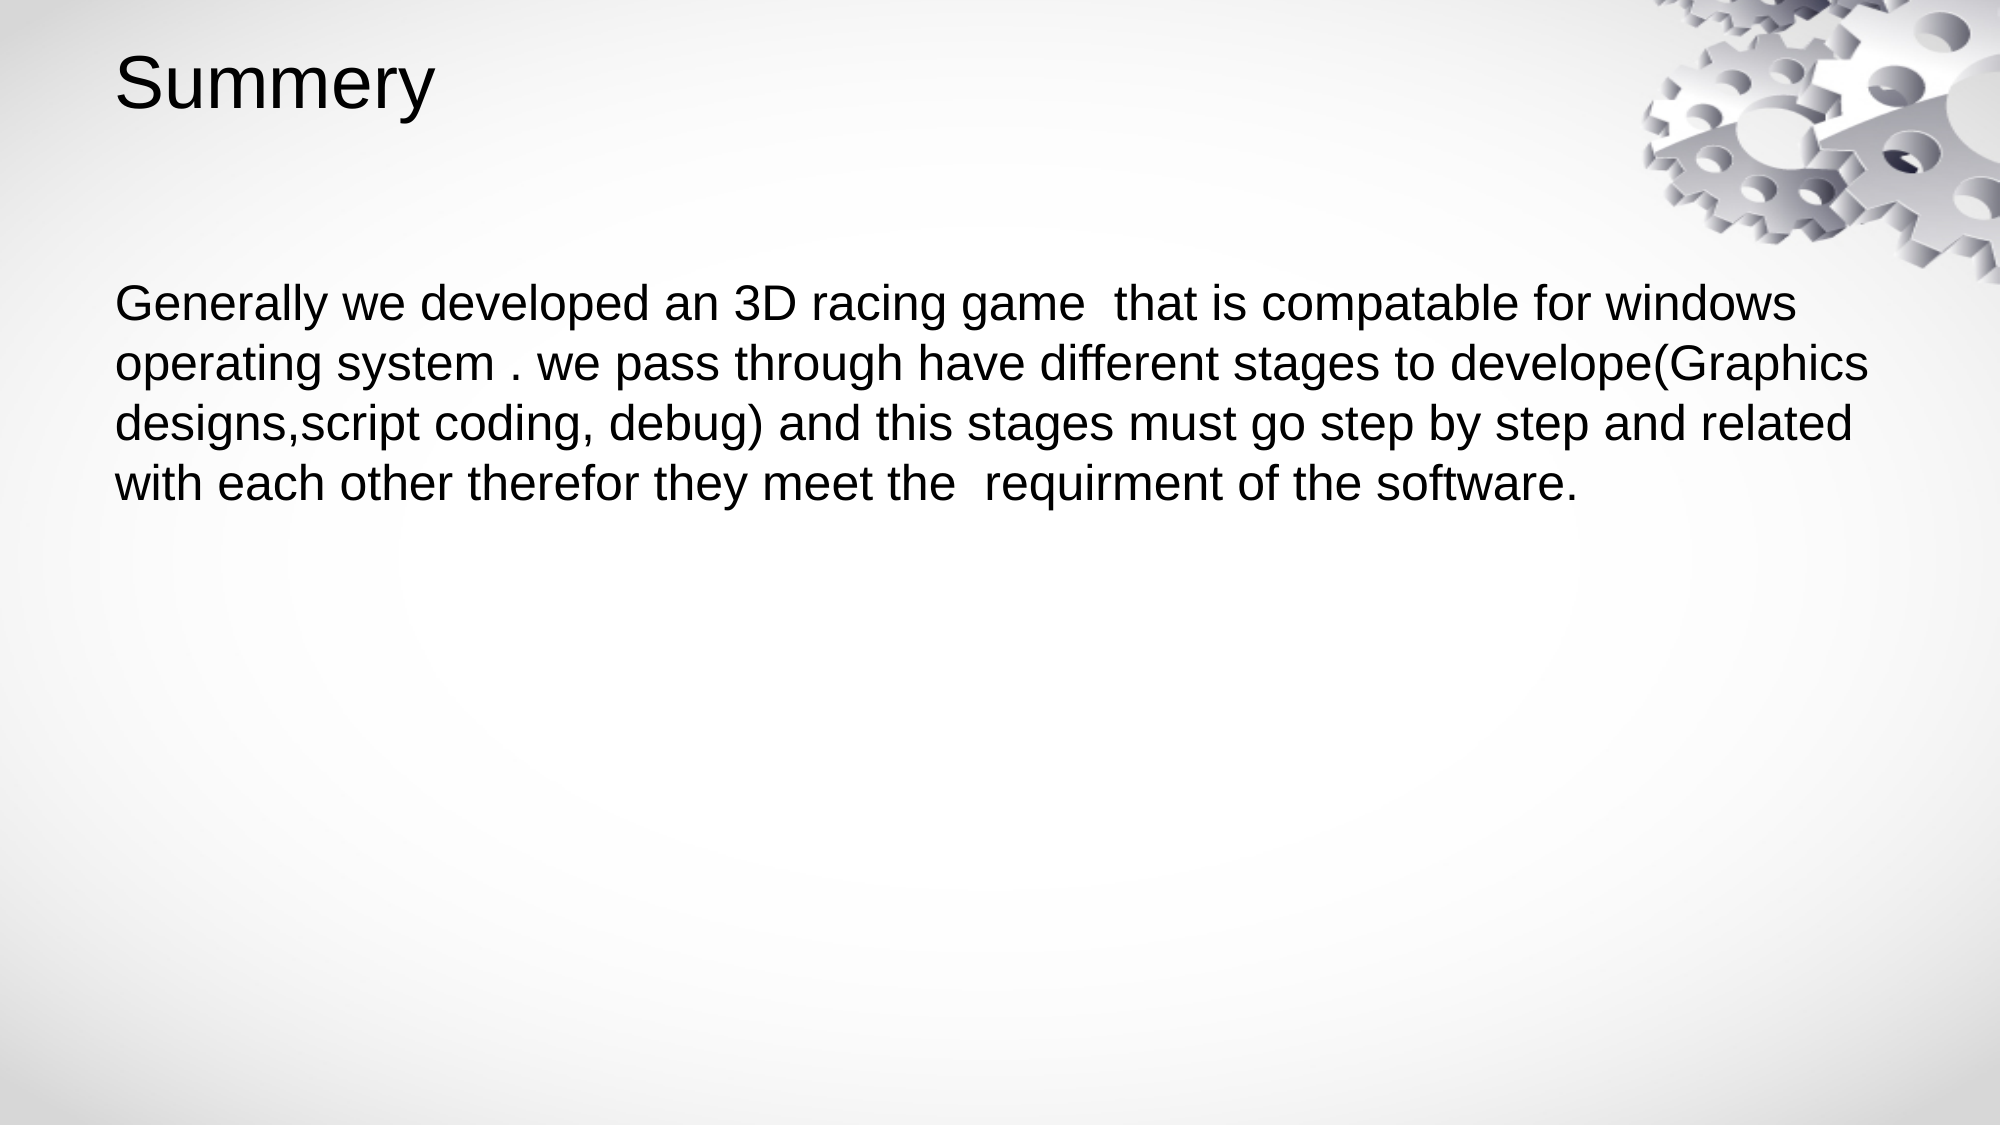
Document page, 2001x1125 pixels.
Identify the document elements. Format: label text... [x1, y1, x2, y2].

title Summery [99, 30, 1901, 127]
picture [0, 0, 2000, 1125]
list Generally we developed an 3D racing game that is compatable for windows operating system . we pass through have different stages to develope(Graphics designs,script coding, debug) and this stages must go step by step and related with each other therefor they meet the requirment of the software. [99, 192, 1901, 1006]
